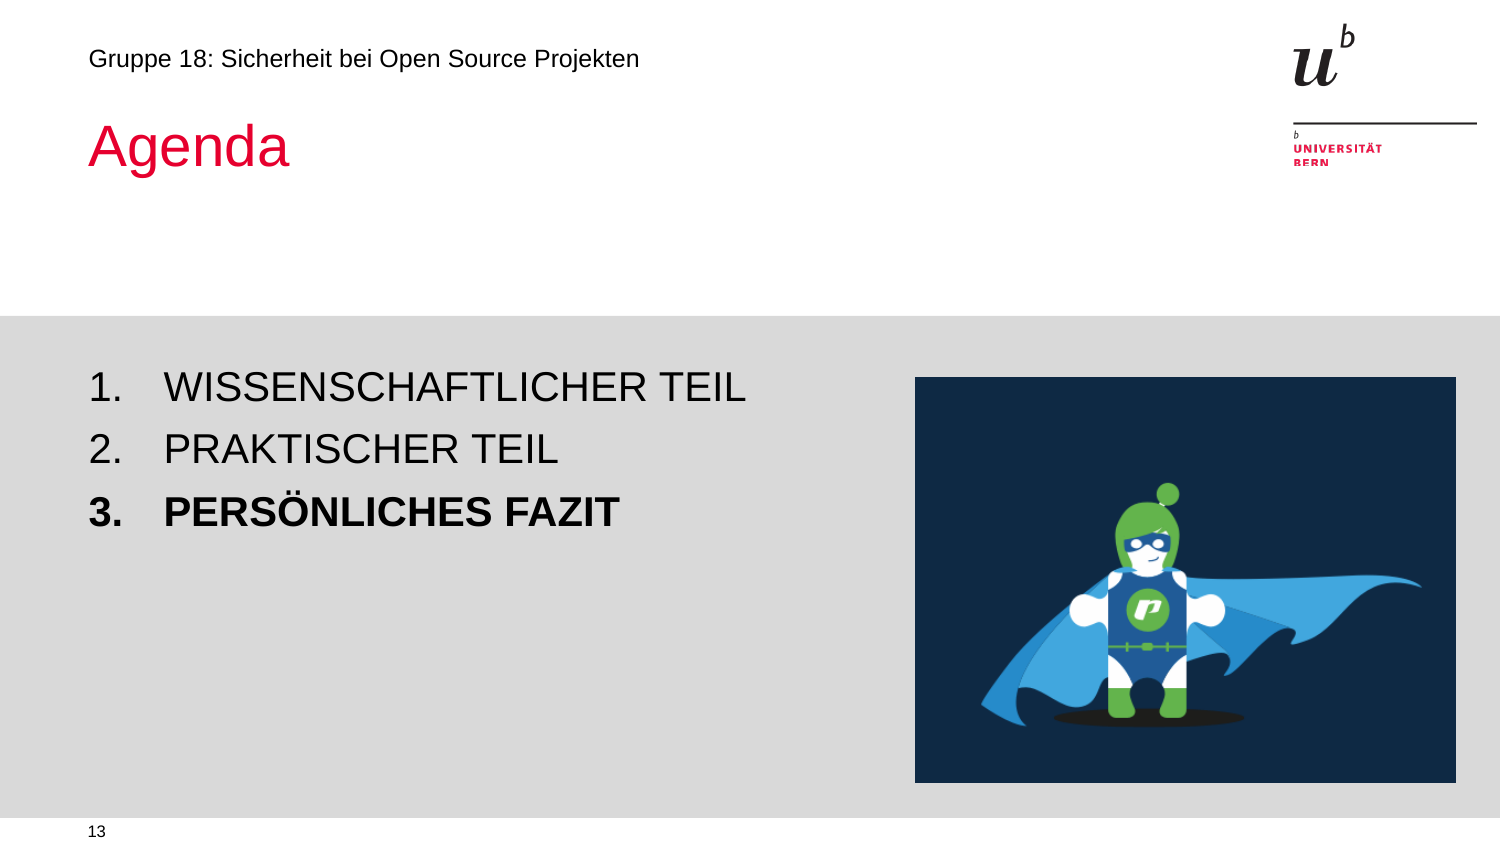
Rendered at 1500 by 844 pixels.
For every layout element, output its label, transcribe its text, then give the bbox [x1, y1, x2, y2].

list WISSENSCHAFTLICHER TEIL PRAKTISCHER TEIL PERSÖNLICHES FAZIT [88, 359, 1400, 788]
title Agenda [88, 111, 1241, 179]
picture [915, 377, 1456, 783]
